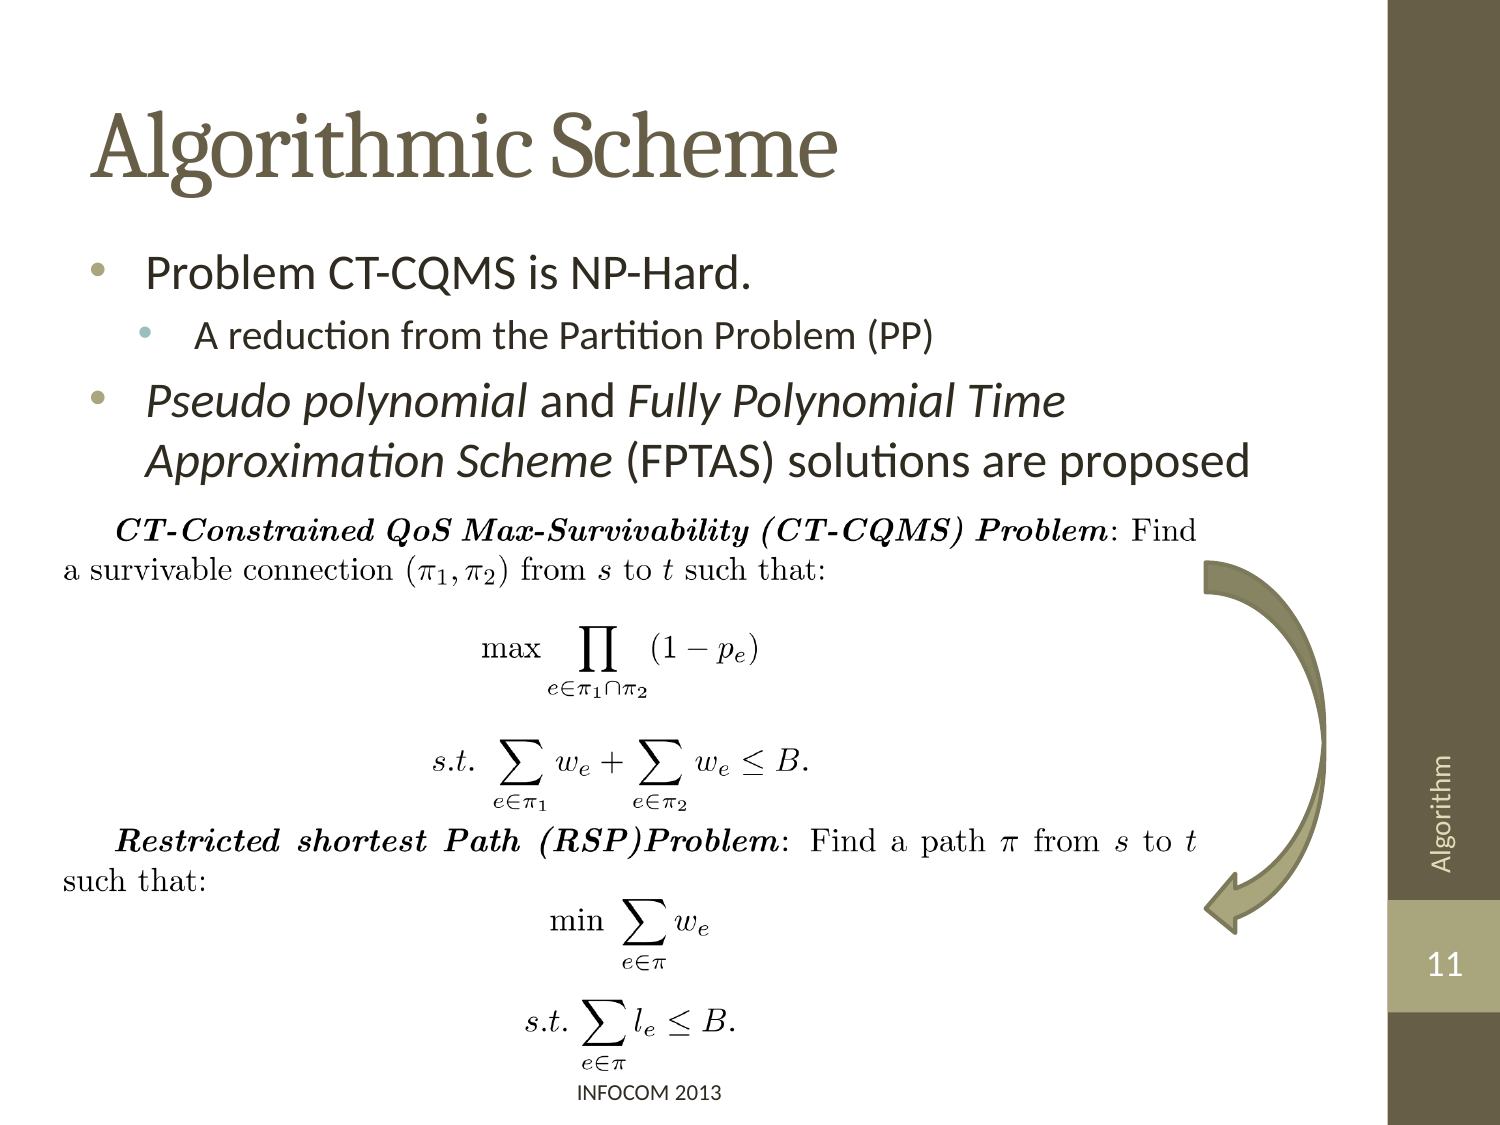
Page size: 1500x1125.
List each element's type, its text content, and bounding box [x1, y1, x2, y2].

slide_number 11 [1397, 927, 1492, 996]
text_box Problem CT-CQMS is NP-Hard. A reduction from the Partition Problem (PP) Pseudo polynomial and Fully Polynomial Time Approximation Scheme (FPTAS) solutions are proposed [74, 231, 1325, 693]
title Algorithmic Scheme [75, 45, 1325, 231]
footer Algorithm [1408, 500, 1469, 889]
text_box [1206, 560, 1327, 935]
picture [64, 515, 1196, 812]
picture [64, 826, 1196, 1071]
